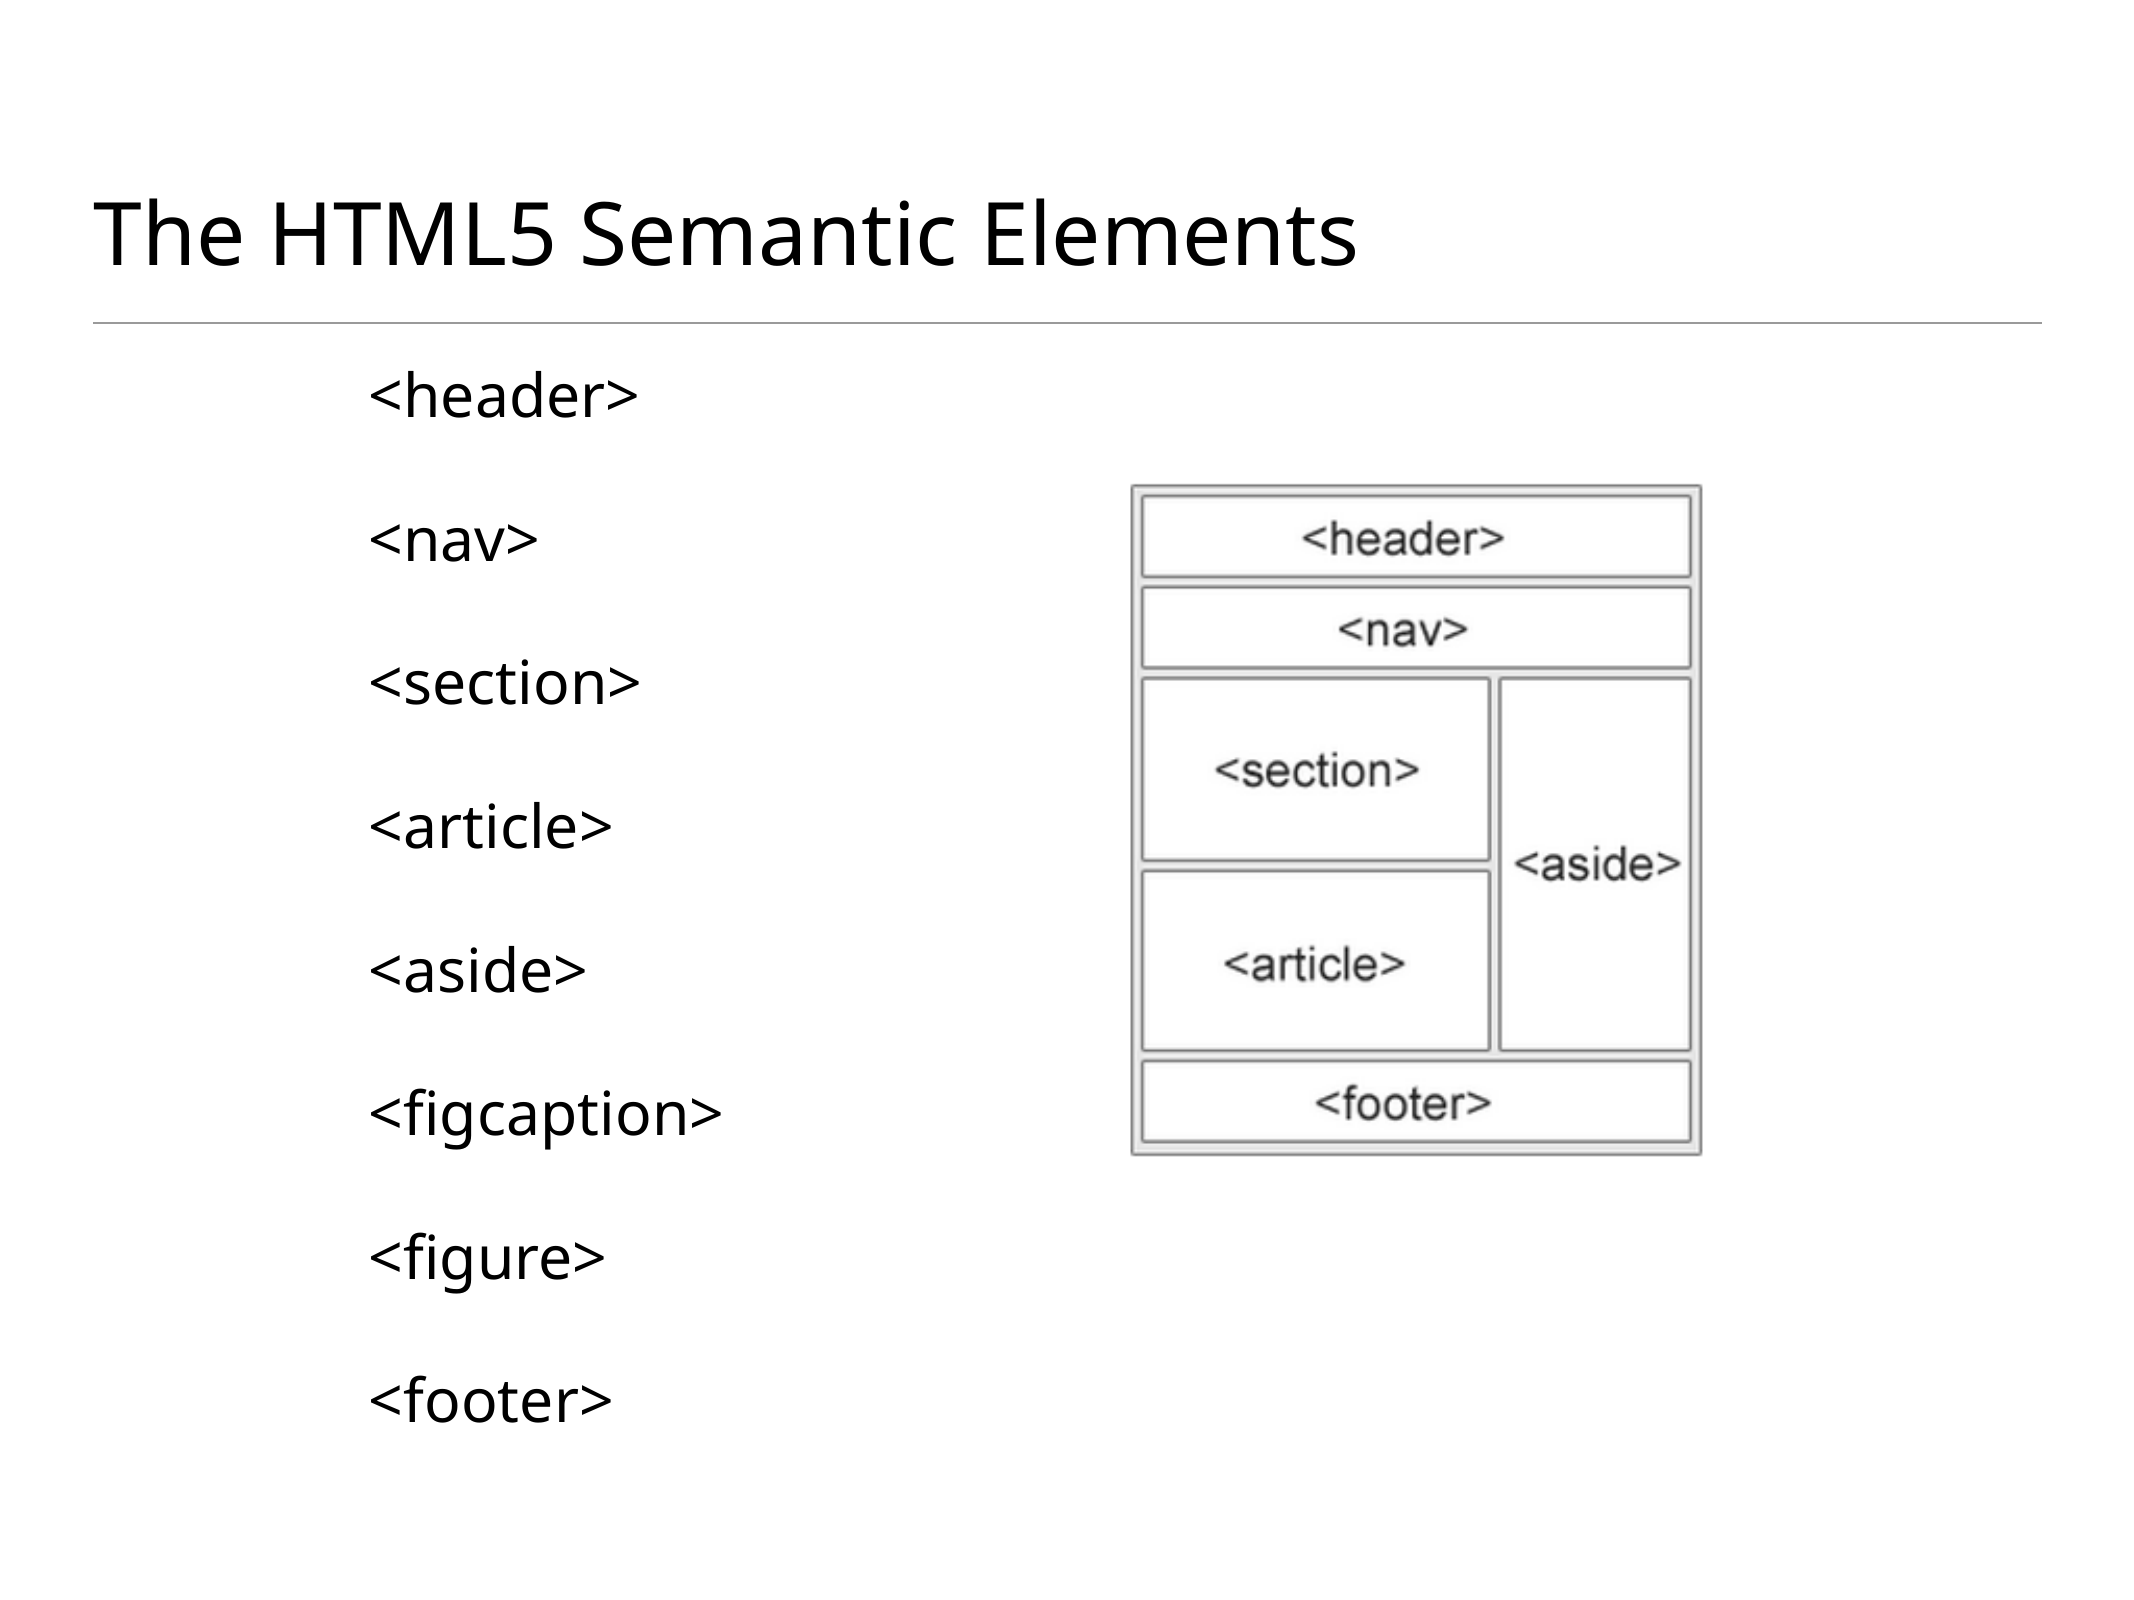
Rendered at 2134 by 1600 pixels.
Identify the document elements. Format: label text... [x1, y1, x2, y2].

title The HTML5 Semantic Elements [93, 53, 2041, 284]
list <header> <nav> <section> <article> <aside> <figcaption> <figure> <footer> [368, 356, 822, 1469]
picture [1101, 464, 1734, 1169]
